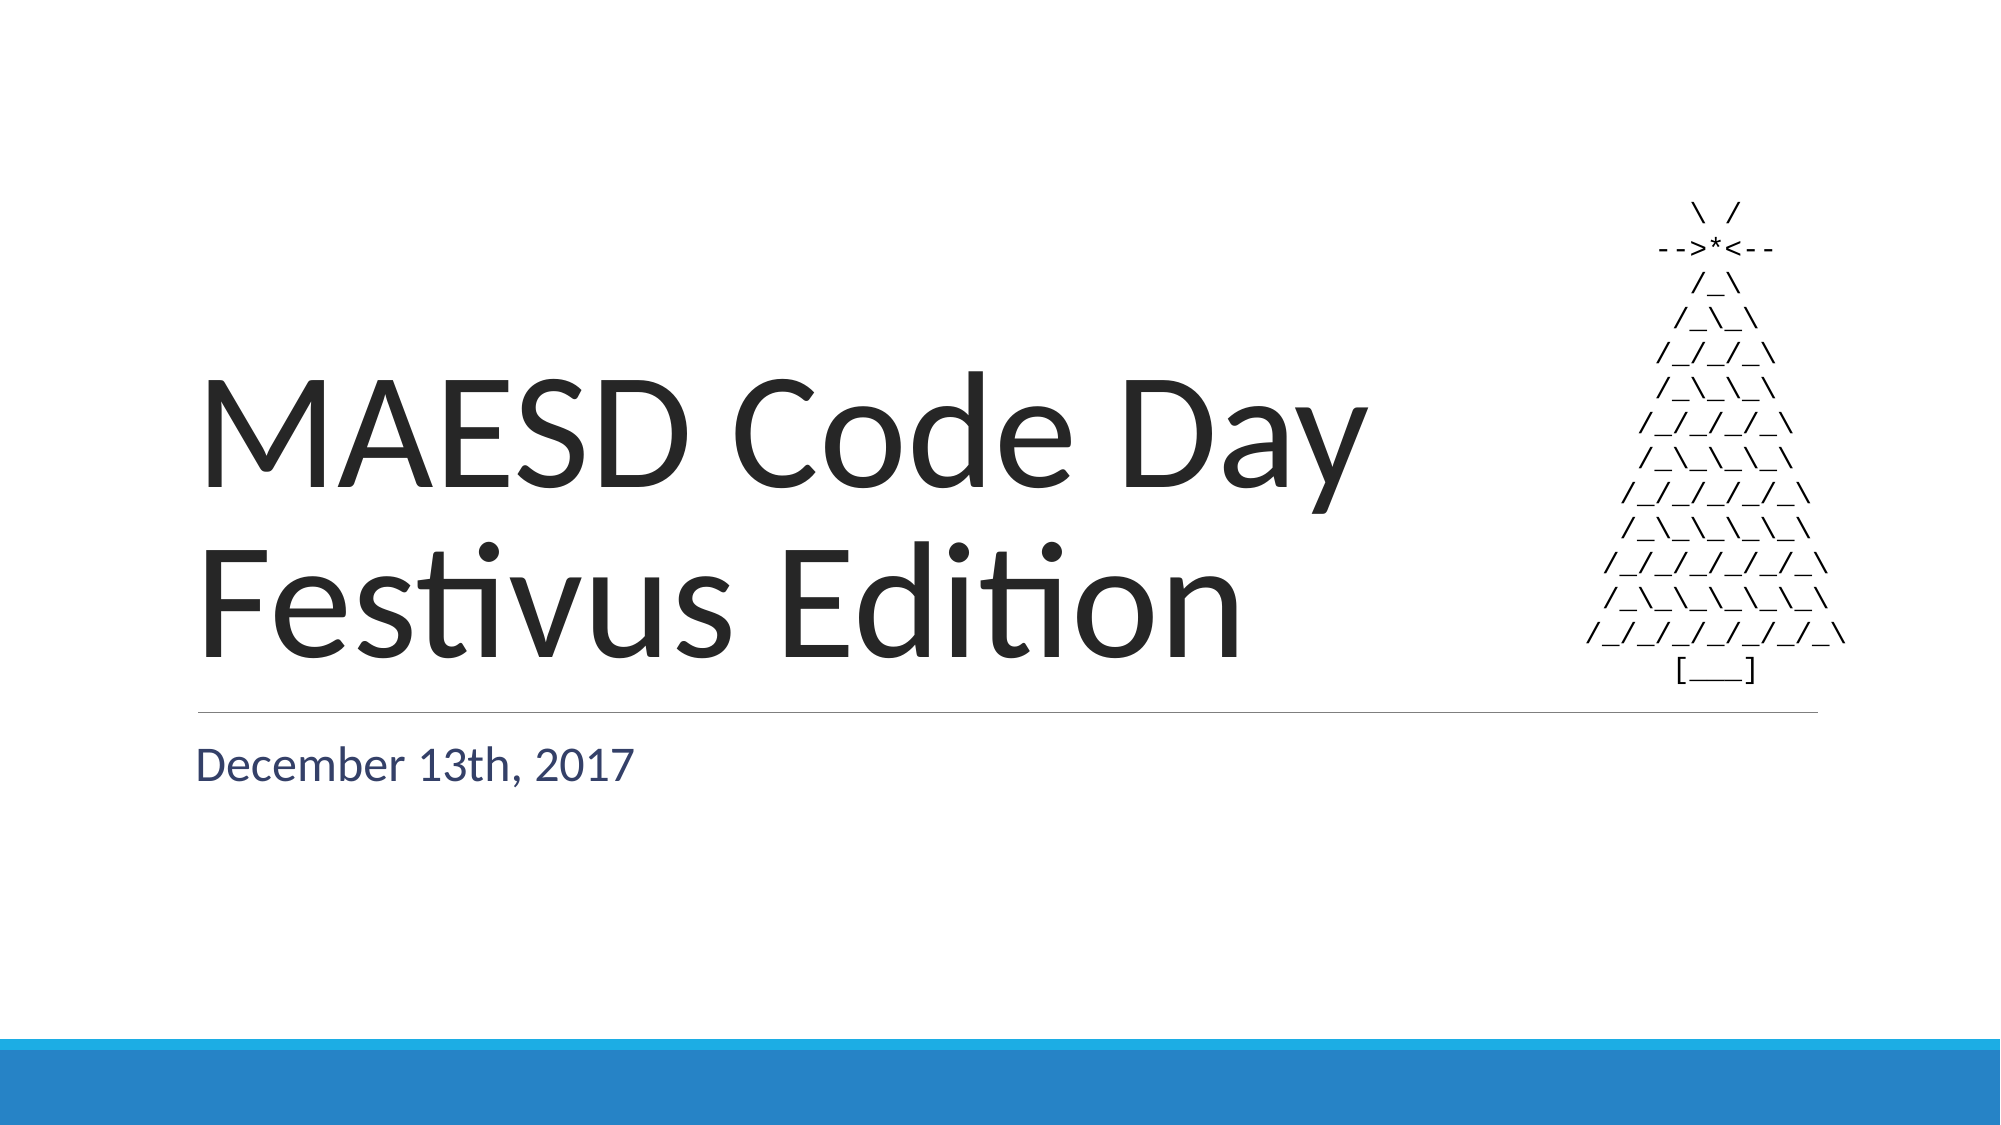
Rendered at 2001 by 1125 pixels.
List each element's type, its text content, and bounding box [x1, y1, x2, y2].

text_box \ / -->*<-- /_\ /_\_\ /_/_/_\ /_\_\_\ /_/_/_/_\ /_\_\_\_\ /_/_/_/_/_\ /_\_\_\_\_\ /_/_/_/_/_/_\ /_\_\_\_\_\_\ /_/_/_/_/_/_/_\ [___] [1464, 223, 1942, 716]
subtitle December 13th, 2017 [180, 730, 1831, 919]
title MAESD Code Day Festivus Edition [180, 113, 1831, 699]
